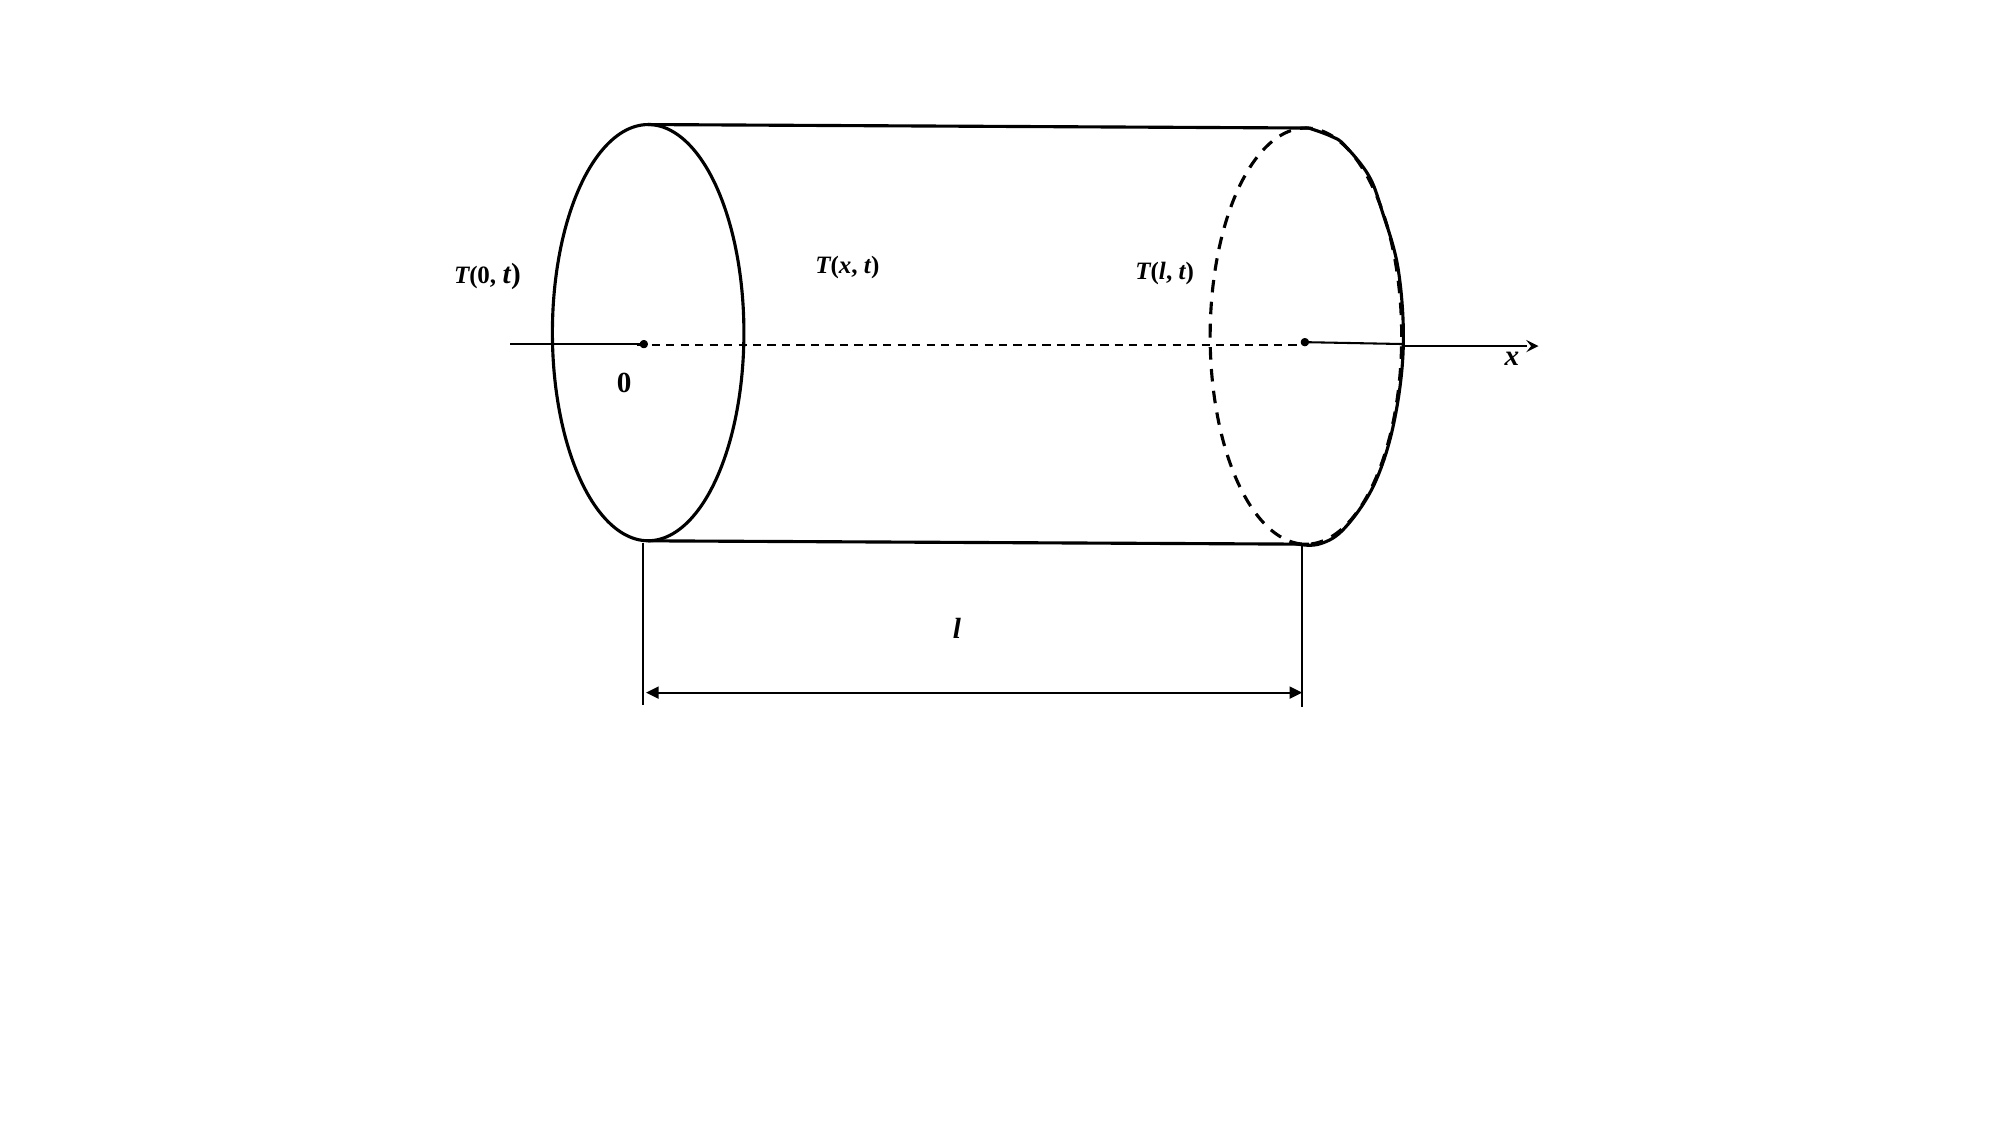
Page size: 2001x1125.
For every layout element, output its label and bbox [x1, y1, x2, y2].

text_box [439, 124, 1574, 708]
